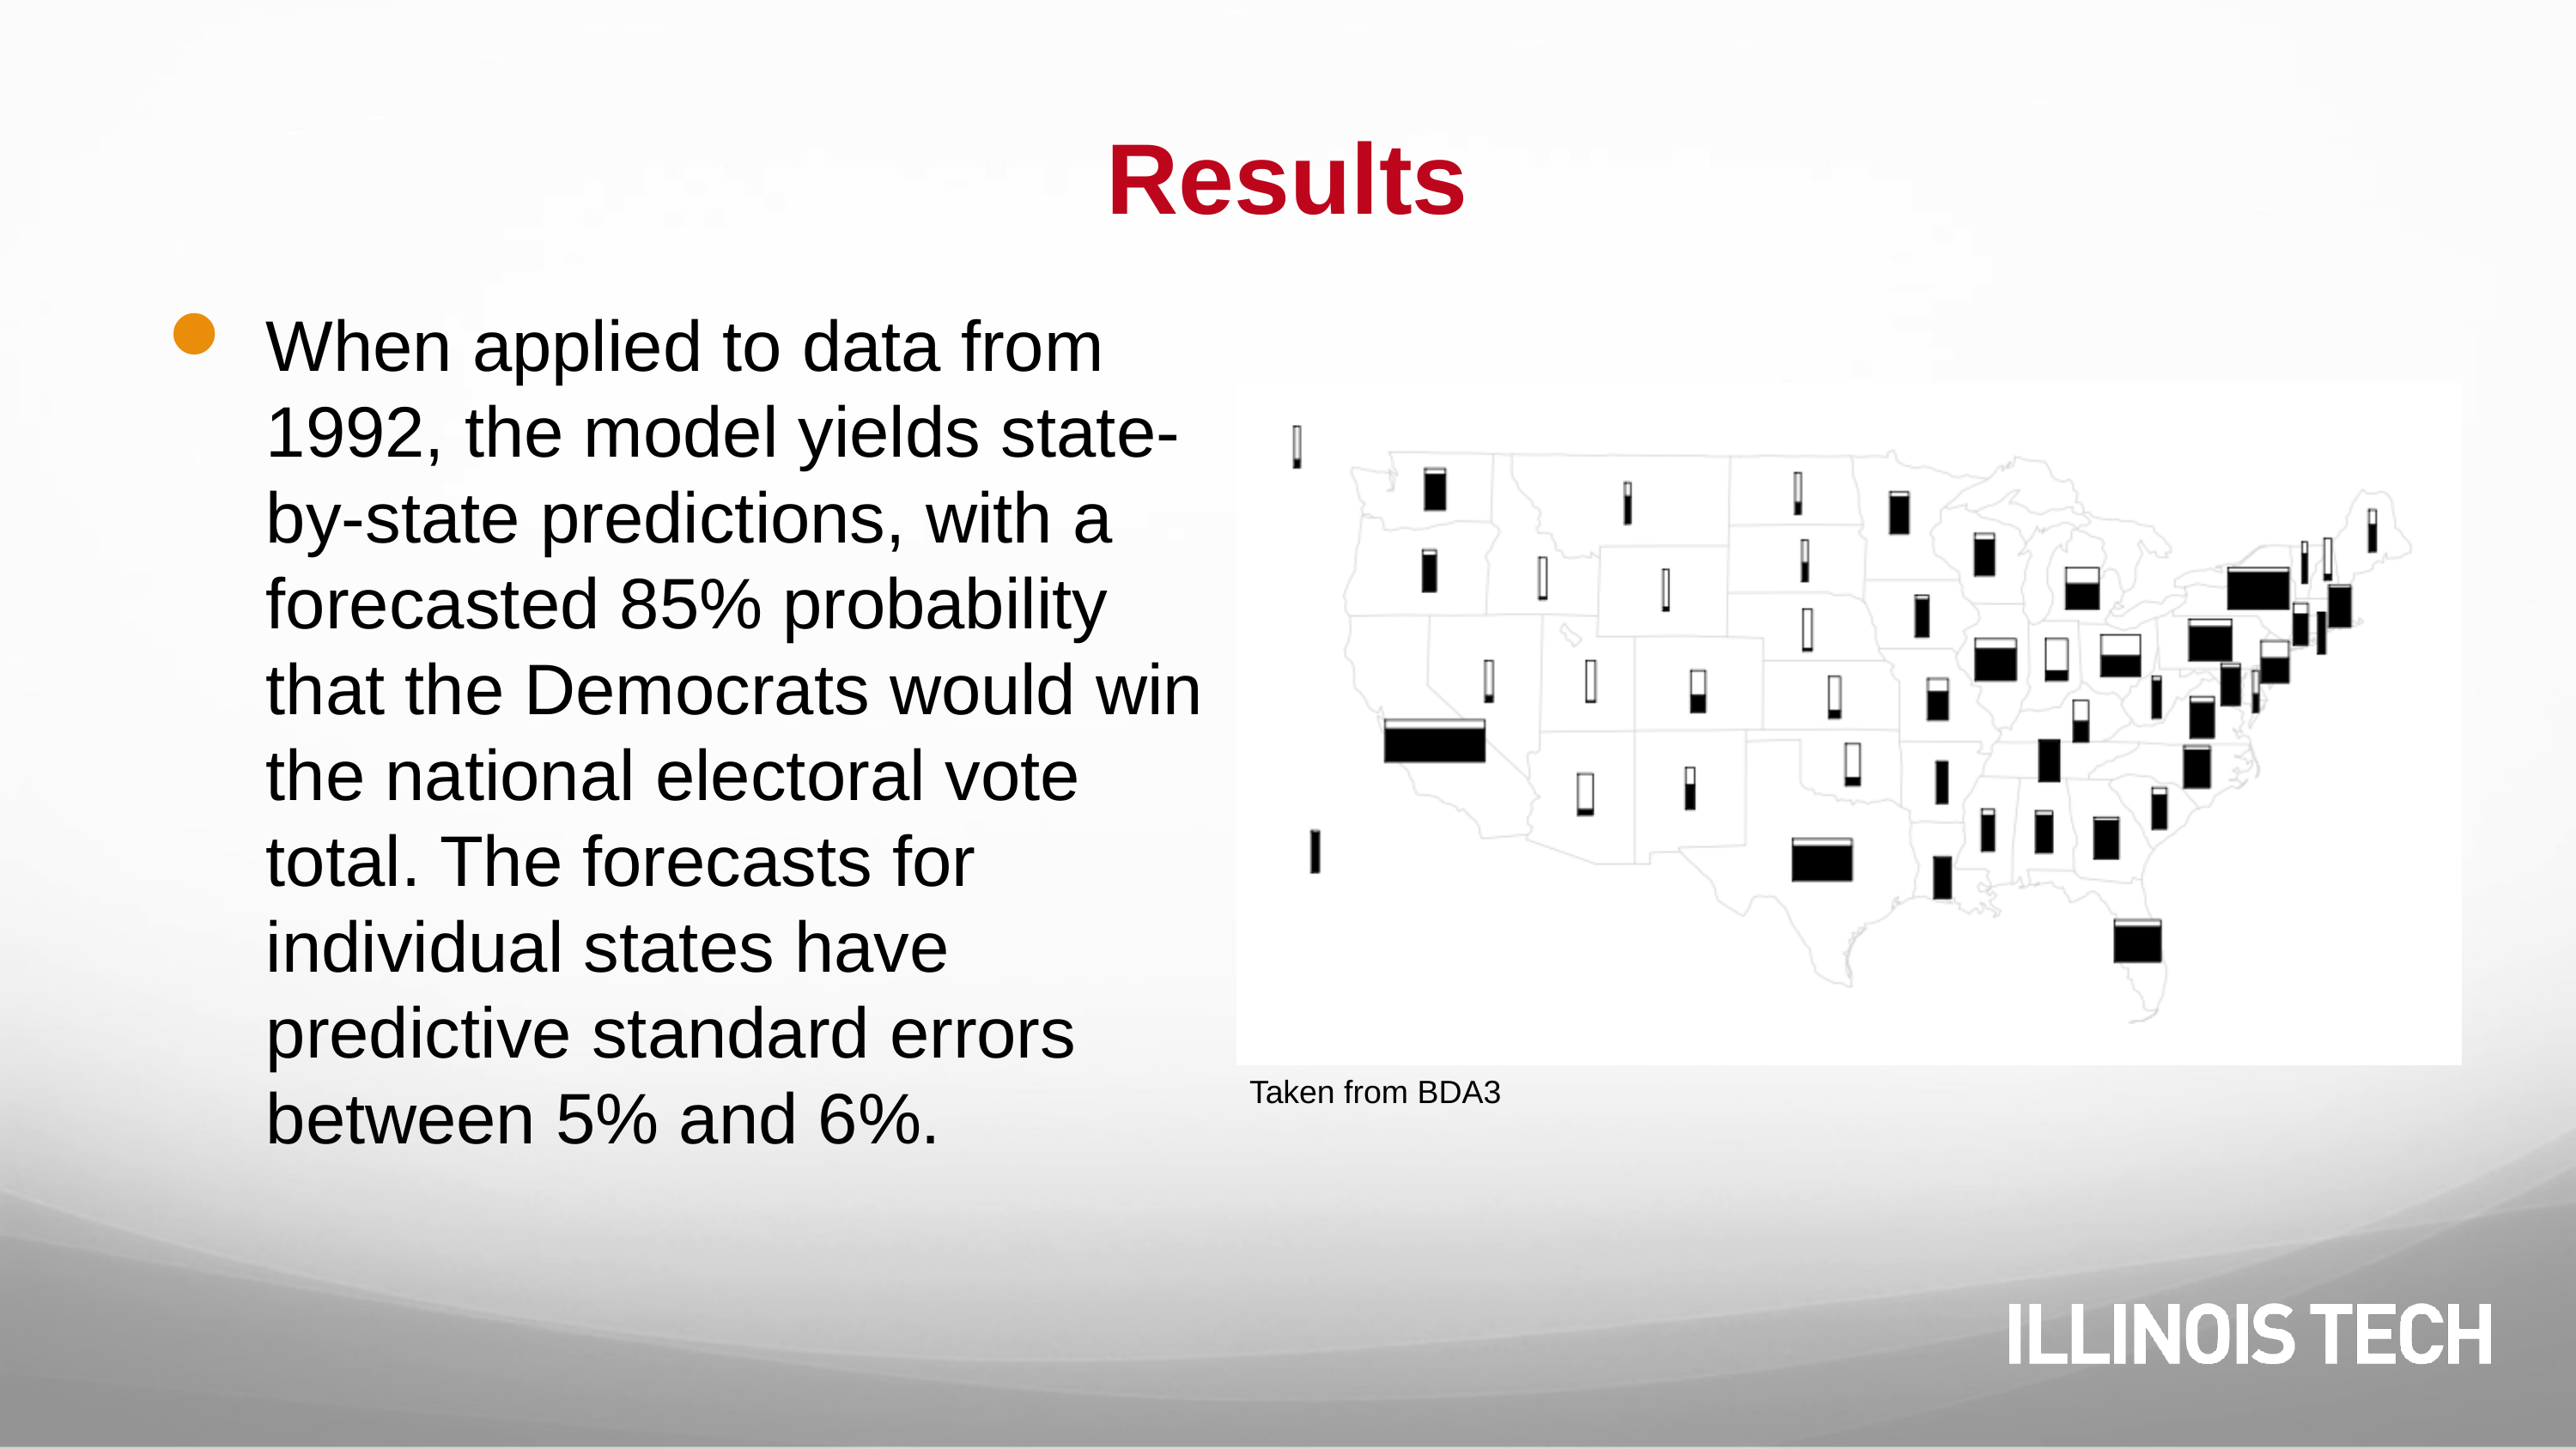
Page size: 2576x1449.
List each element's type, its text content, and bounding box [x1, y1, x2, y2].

list When applied to data from 1992, the model yields state-by-state predictions, with a forecasted 85% probability that the Democrats would win the national electoral vote total. The forecasts for individual states have predictive standard errors between 5% and 6%. [155, 294, 1237, 1211]
title Results [155, 22, 2421, 241]
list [1236, 383, 2463, 1065]
picture [0, 0, 2576, 1449]
text_box Taken from BDA3 [1236, 1081, 1655, 1117]
